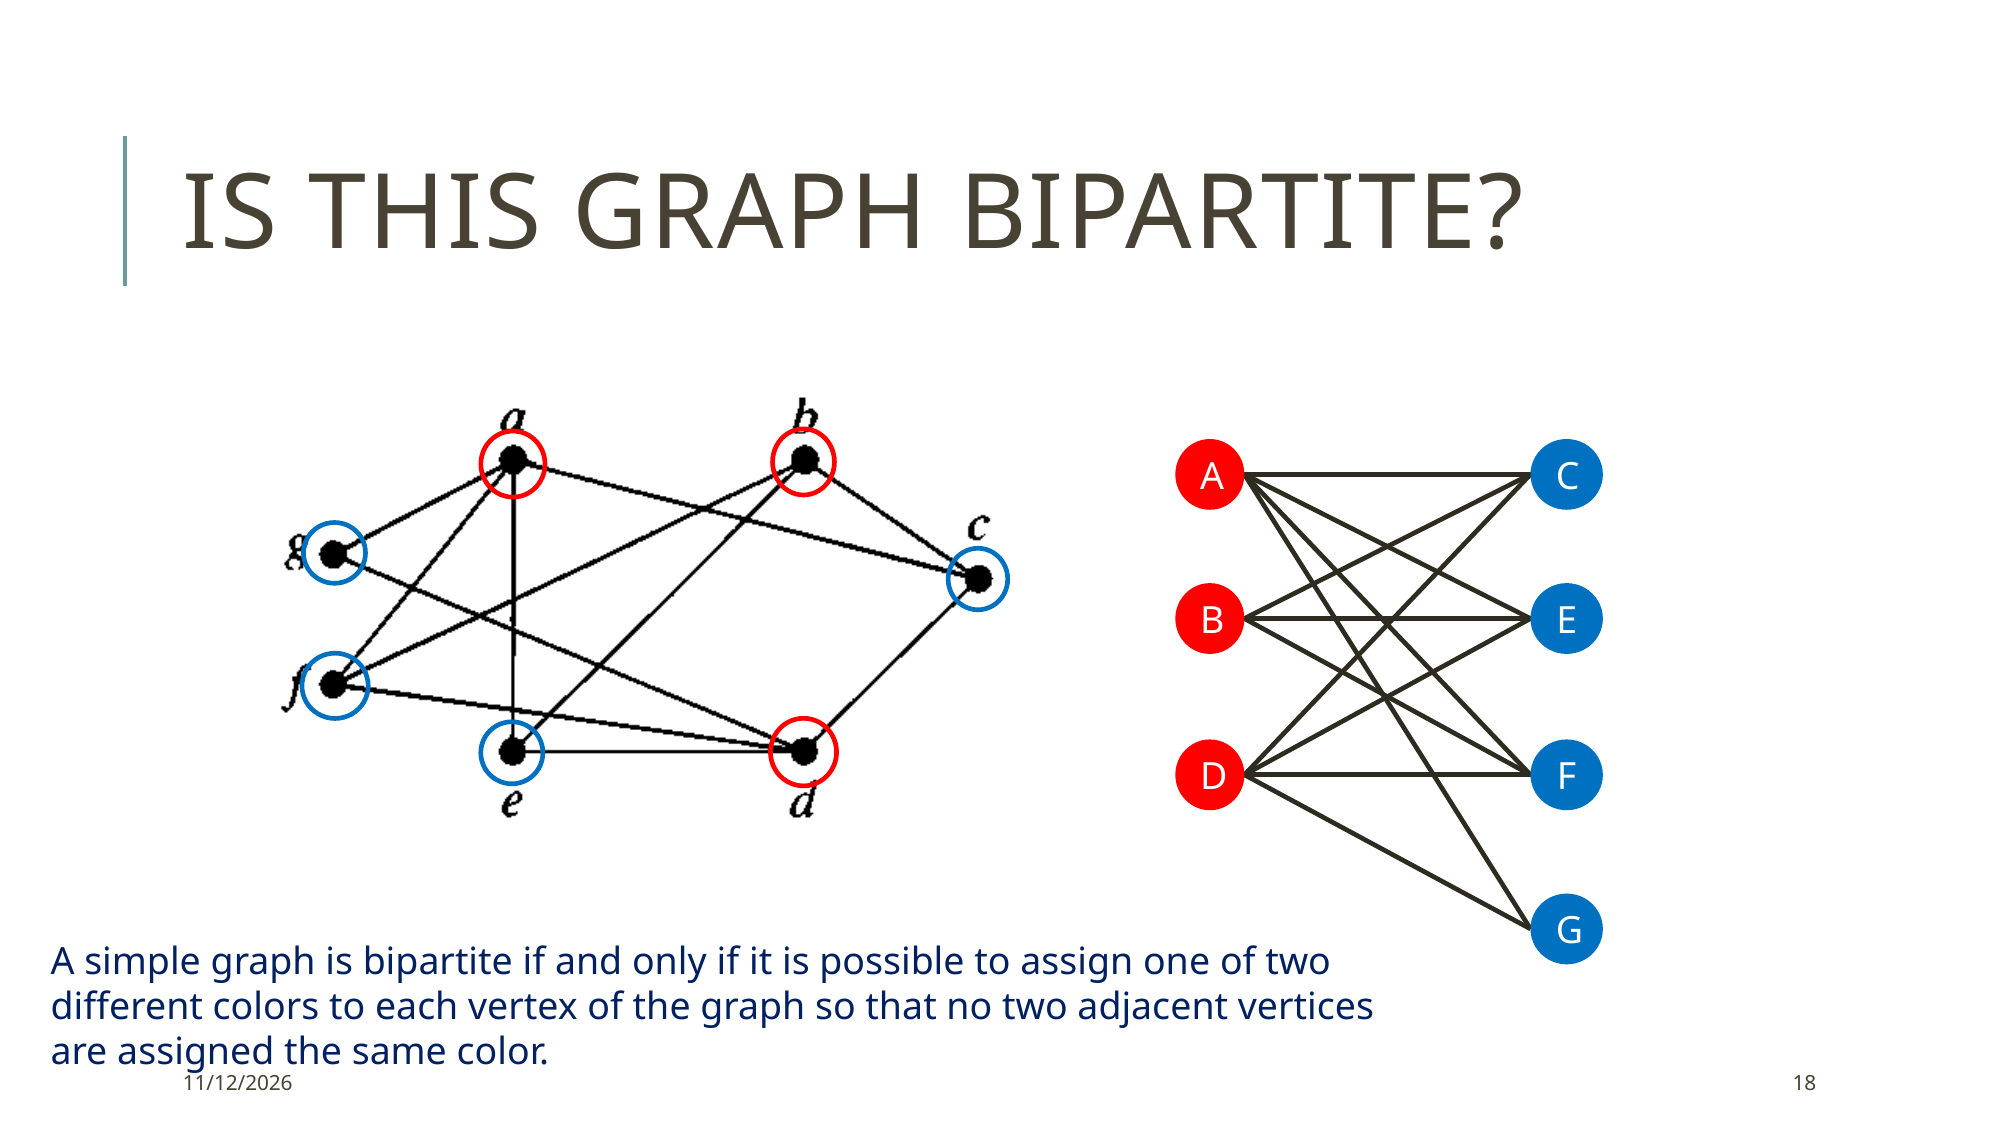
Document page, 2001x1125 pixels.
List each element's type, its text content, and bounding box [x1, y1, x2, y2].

text_box E [1540, 581, 1605, 656]
text_box F [1539, 738, 1605, 812]
text_box A simple graph is bipartite if and only if it is possible to assign one of two different colors to each vertex of the graph so that no two adjacent vertices are assigned the same color. [35, 929, 1412, 1080]
text_box A [1174, 437, 1246, 512]
text_box G [1530, 892, 1605, 966]
text_box C [1529, 437, 1605, 512]
picture [244, 365, 1042, 860]
text_box B [1174, 581, 1236, 656]
title Is this graph bipartite? [168, 96, 1763, 342]
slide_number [168, 1080, 522, 1107]
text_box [1244, 782, 1531, 930]
slide_number 18 [1777, 1061, 1938, 1107]
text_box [1244, 474, 1531, 776]
text_box D [1174, 738, 1236, 812]
